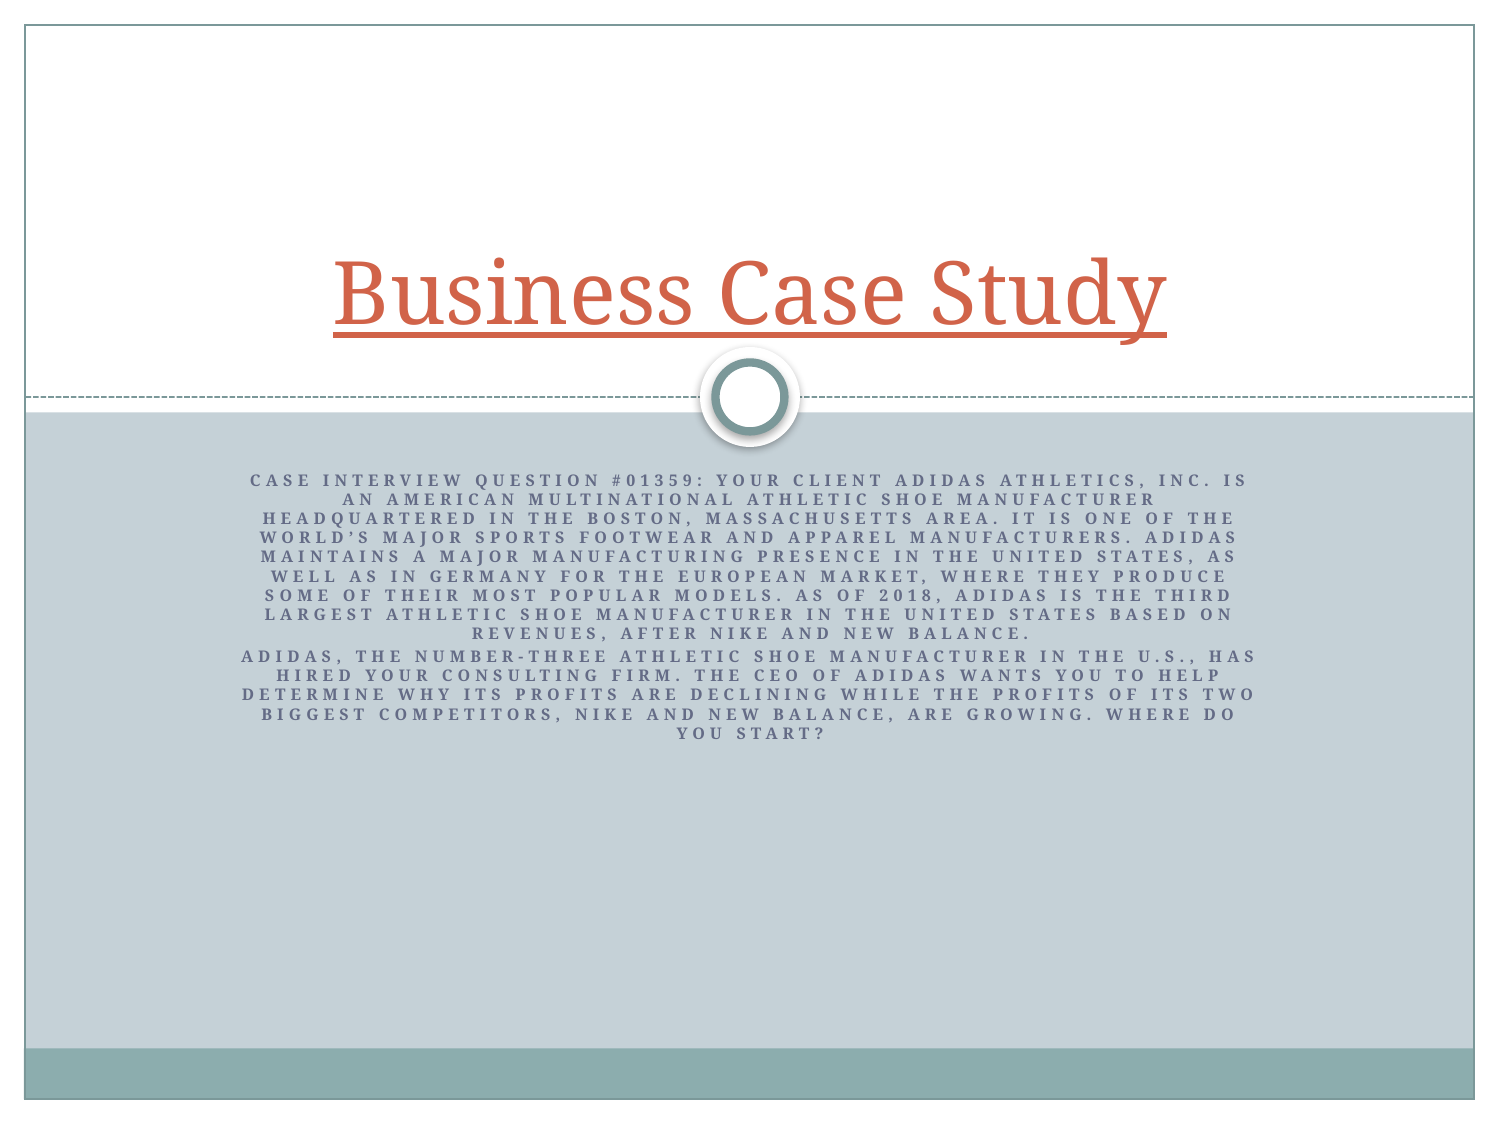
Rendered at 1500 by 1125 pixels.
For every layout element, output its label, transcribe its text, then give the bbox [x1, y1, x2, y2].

subtitle Case Interview Question #01359: Your client Adidas Athletics, Inc. is an American multinational athletic shoe manufacturer headquartered in the Boston, Massachusetts area. It is one of the world’s major sports footwear and apparel manufacturers. Adidas maintains a major manufacturing presence in the United States, as well as in Germany for the European market, where they produce some of their most popular models. As of 2018, Adidas is the third largest athletic shoe manufacturer in the United States based on revenues, after Nike and New Balance. Adidas, the number-three athletic shoe manufacturer in the U.S., has hired your consulting firm. The CEO of Adidas wants you to help determine why its profits are declining while the profits of its two biggest competitors, Nike and New Balance, are growing. Where do you start? [225, 462, 1275, 750]
title Business Case Study [112, 62, 1388, 350]
